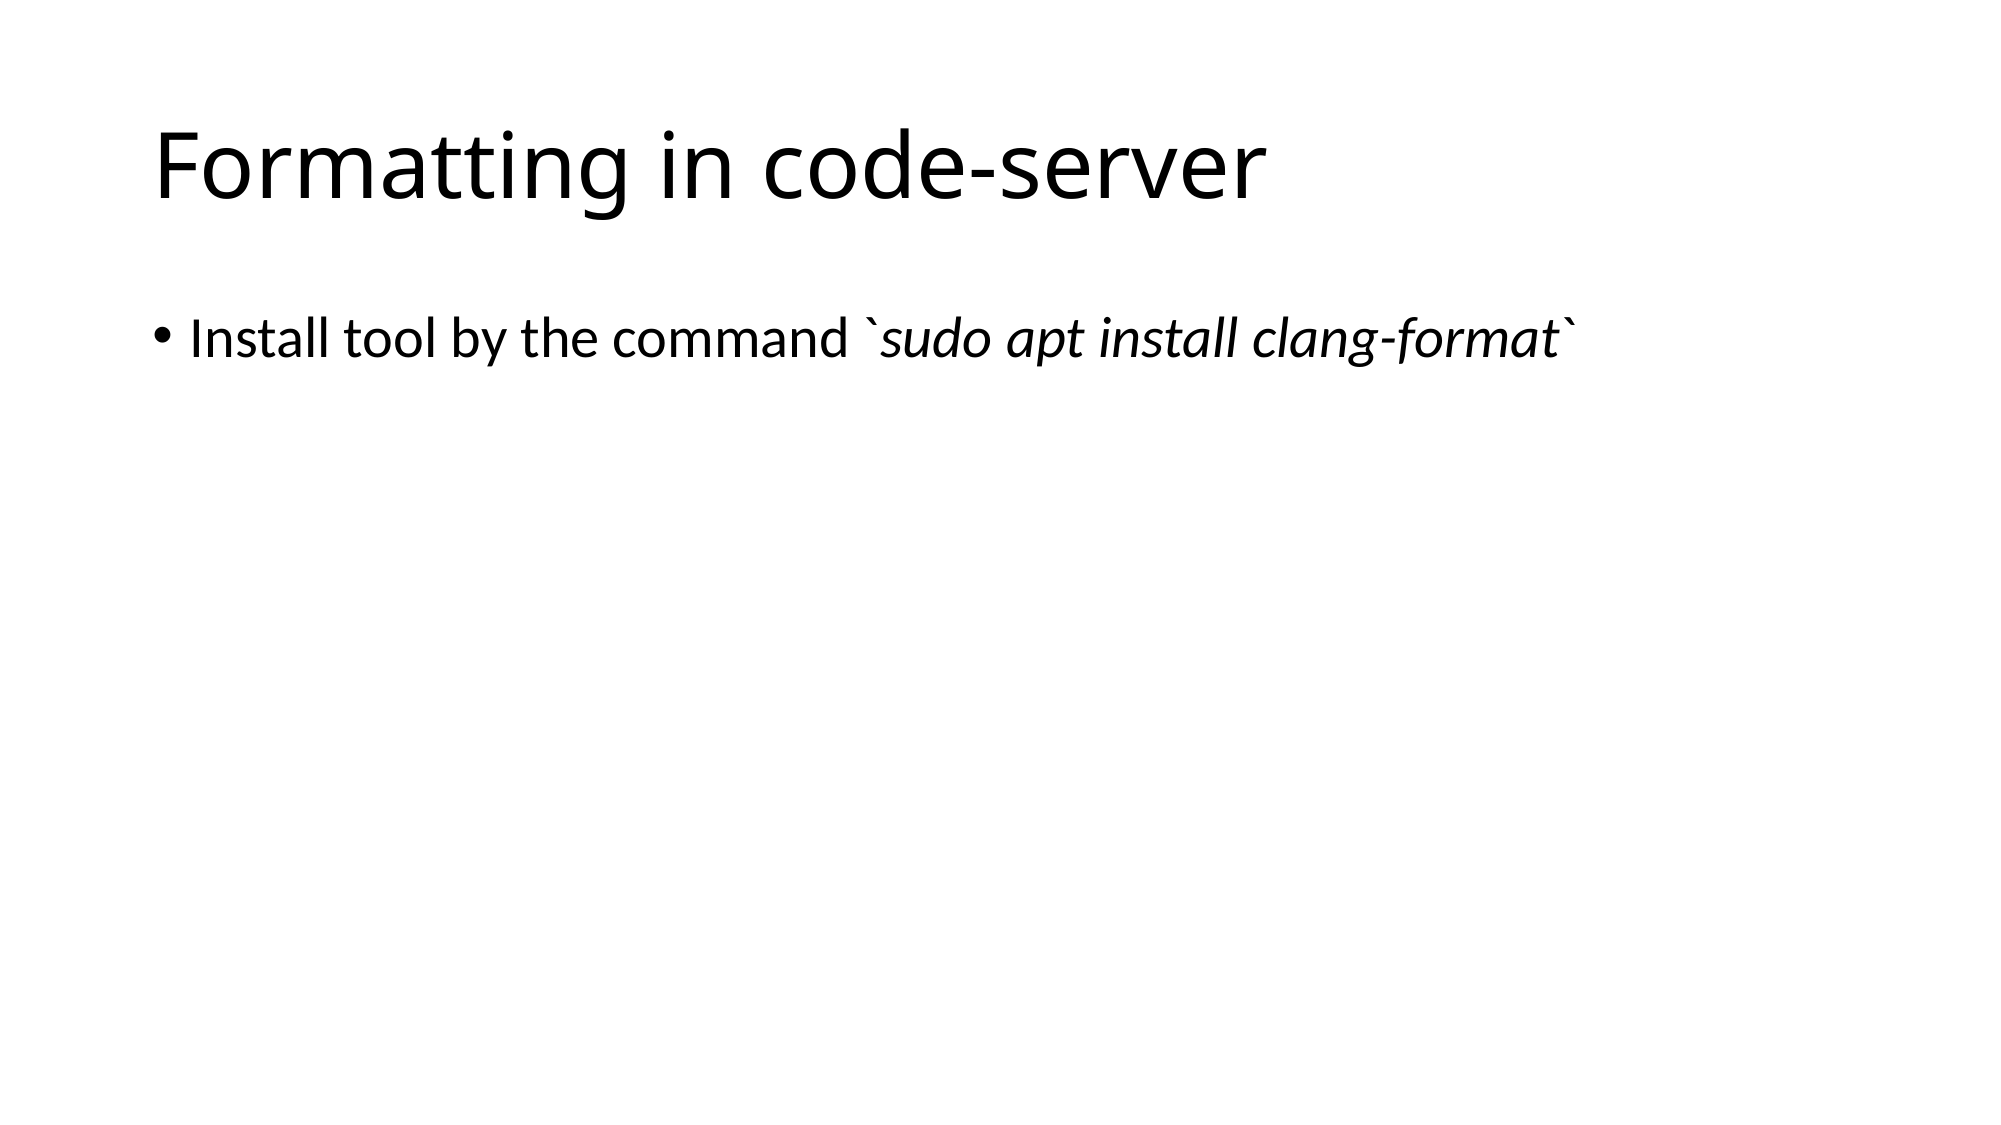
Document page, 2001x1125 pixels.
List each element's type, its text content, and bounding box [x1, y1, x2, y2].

list Install tool by the command `sudo apt install clang-format` [137, 299, 1863, 1014]
title Formatting in code-server [137, 59, 1863, 278]
